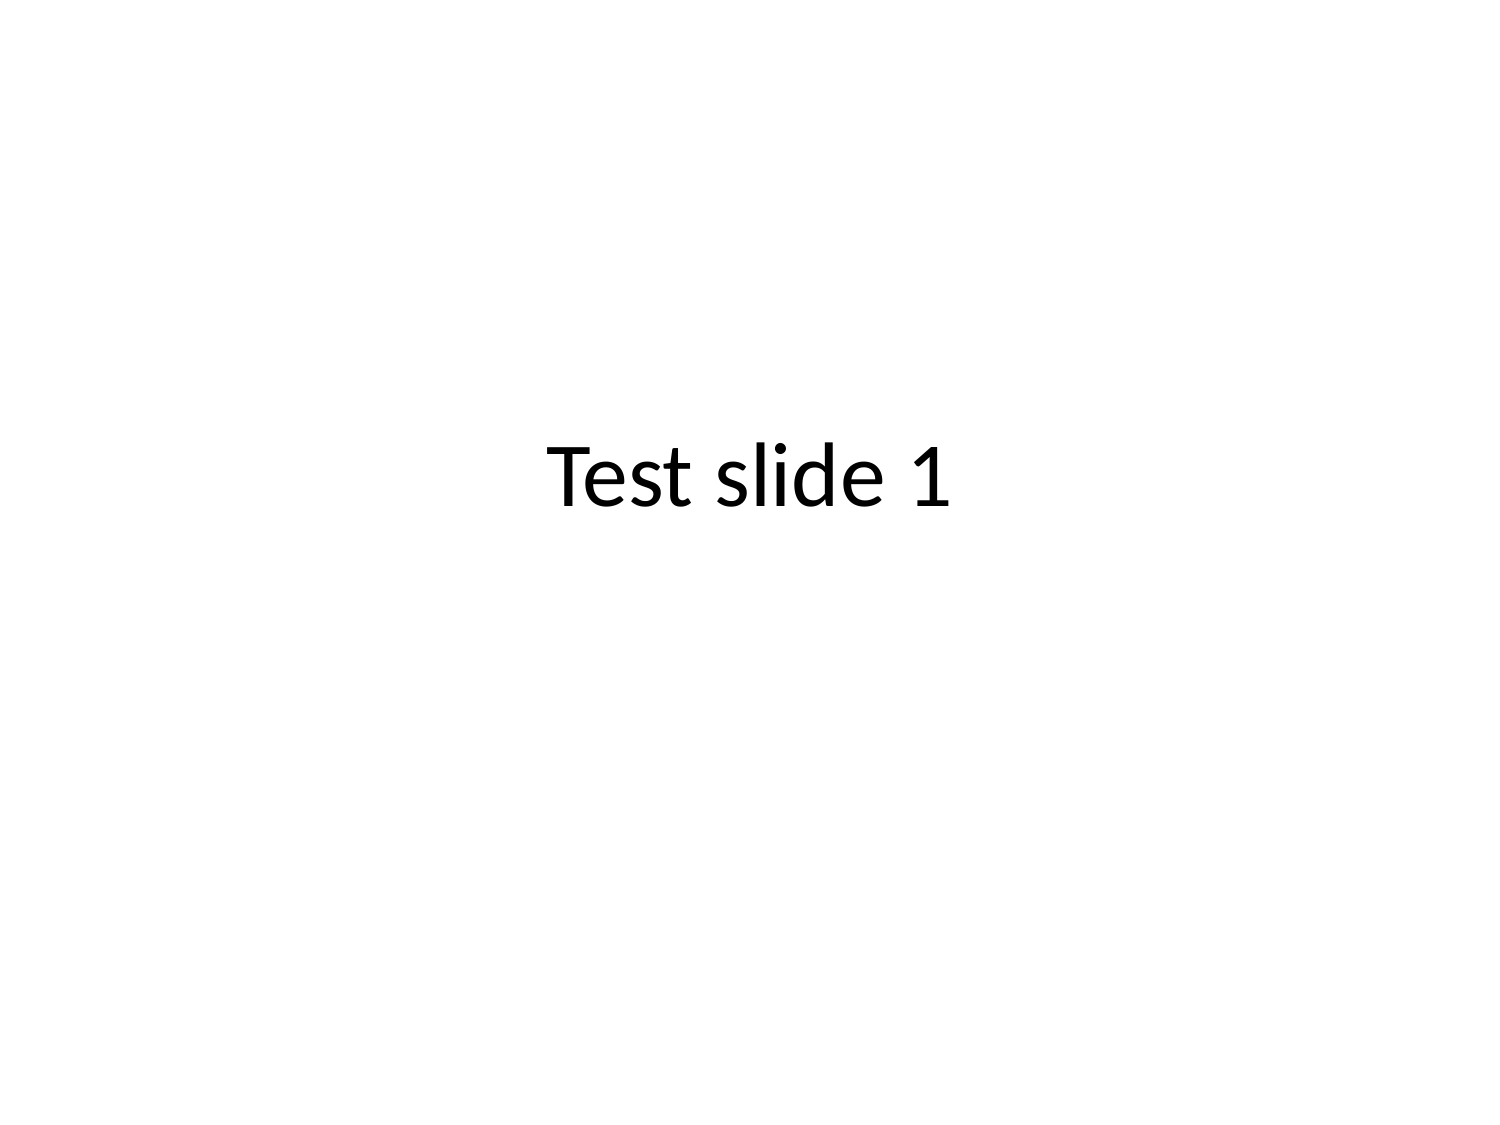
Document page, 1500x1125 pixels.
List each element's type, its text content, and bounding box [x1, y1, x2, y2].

title Test slide 1 [112, 349, 1388, 591]
